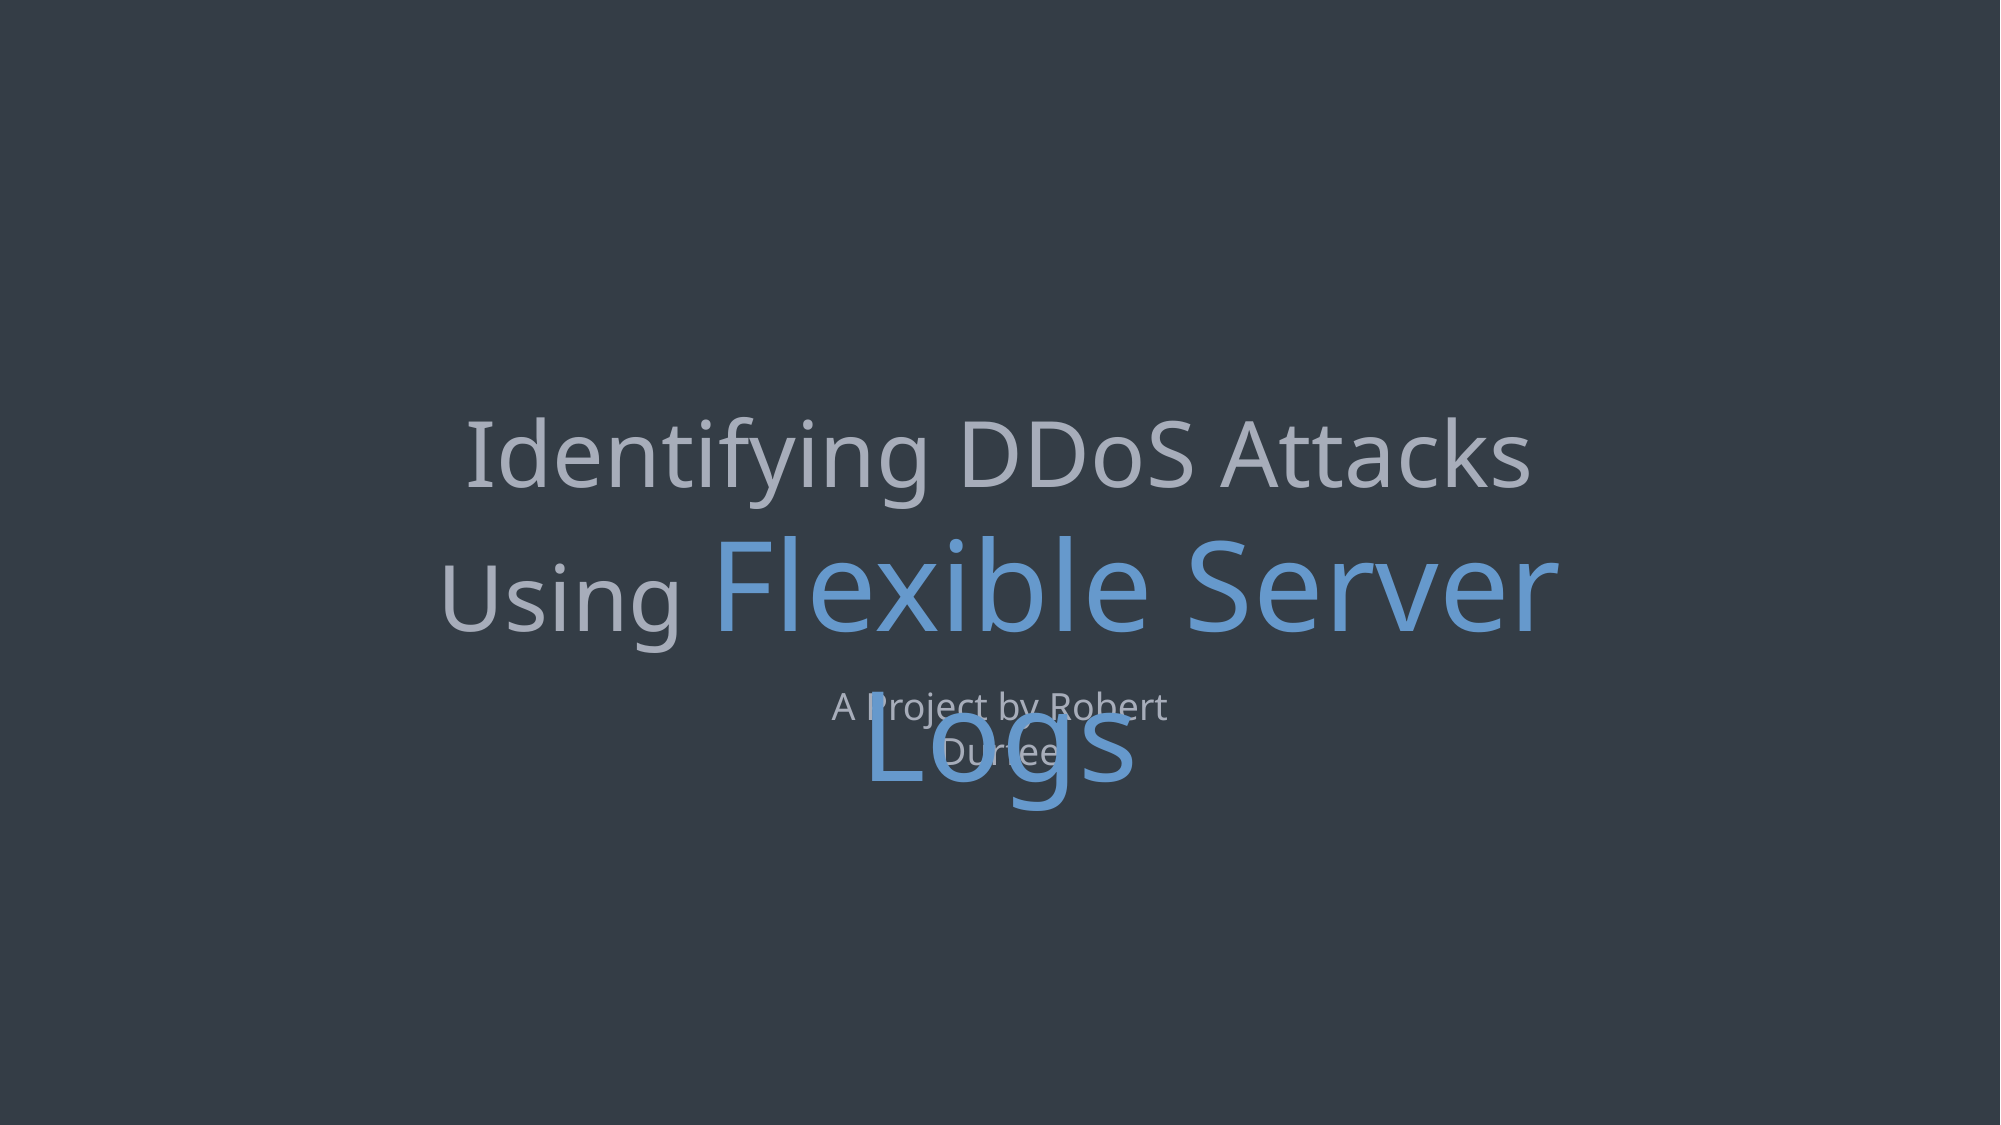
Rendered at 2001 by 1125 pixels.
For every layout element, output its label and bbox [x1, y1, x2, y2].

text_box [321, 388, 1679, 736]
